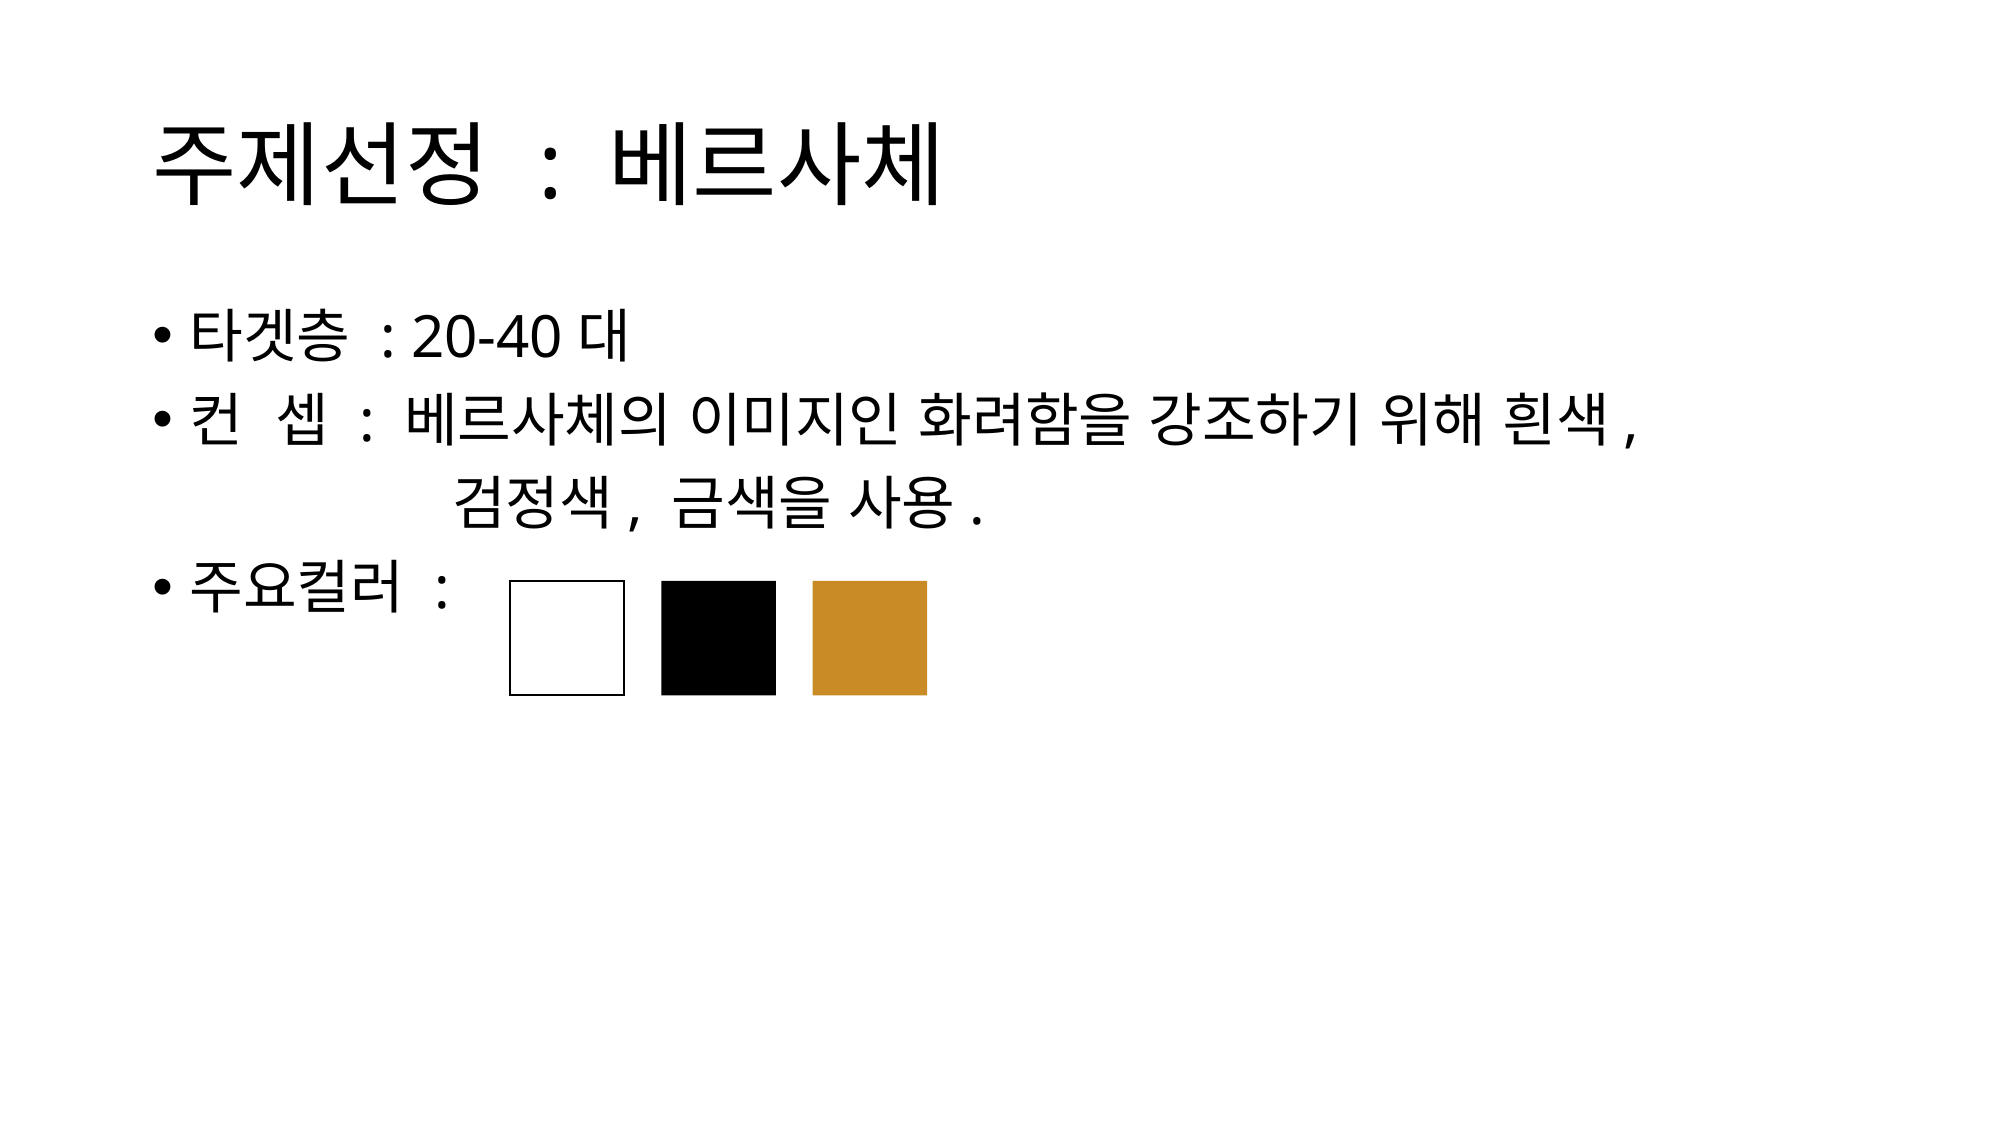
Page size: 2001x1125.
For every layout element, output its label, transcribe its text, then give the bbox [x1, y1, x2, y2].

list 타겟층 : 20-40대 컨 셉 : 베르사체의 이미지인 화려함을 강조하기 위해 흰색, 검정색, 금색을 사용. 주요컬러 : [137, 299, 1863, 1014]
text_box [660, 580, 777, 696]
text_box [812, 580, 928, 696]
title 주제선정 : 베르사체 [137, 59, 1863, 278]
text_box [509, 580, 625, 696]
